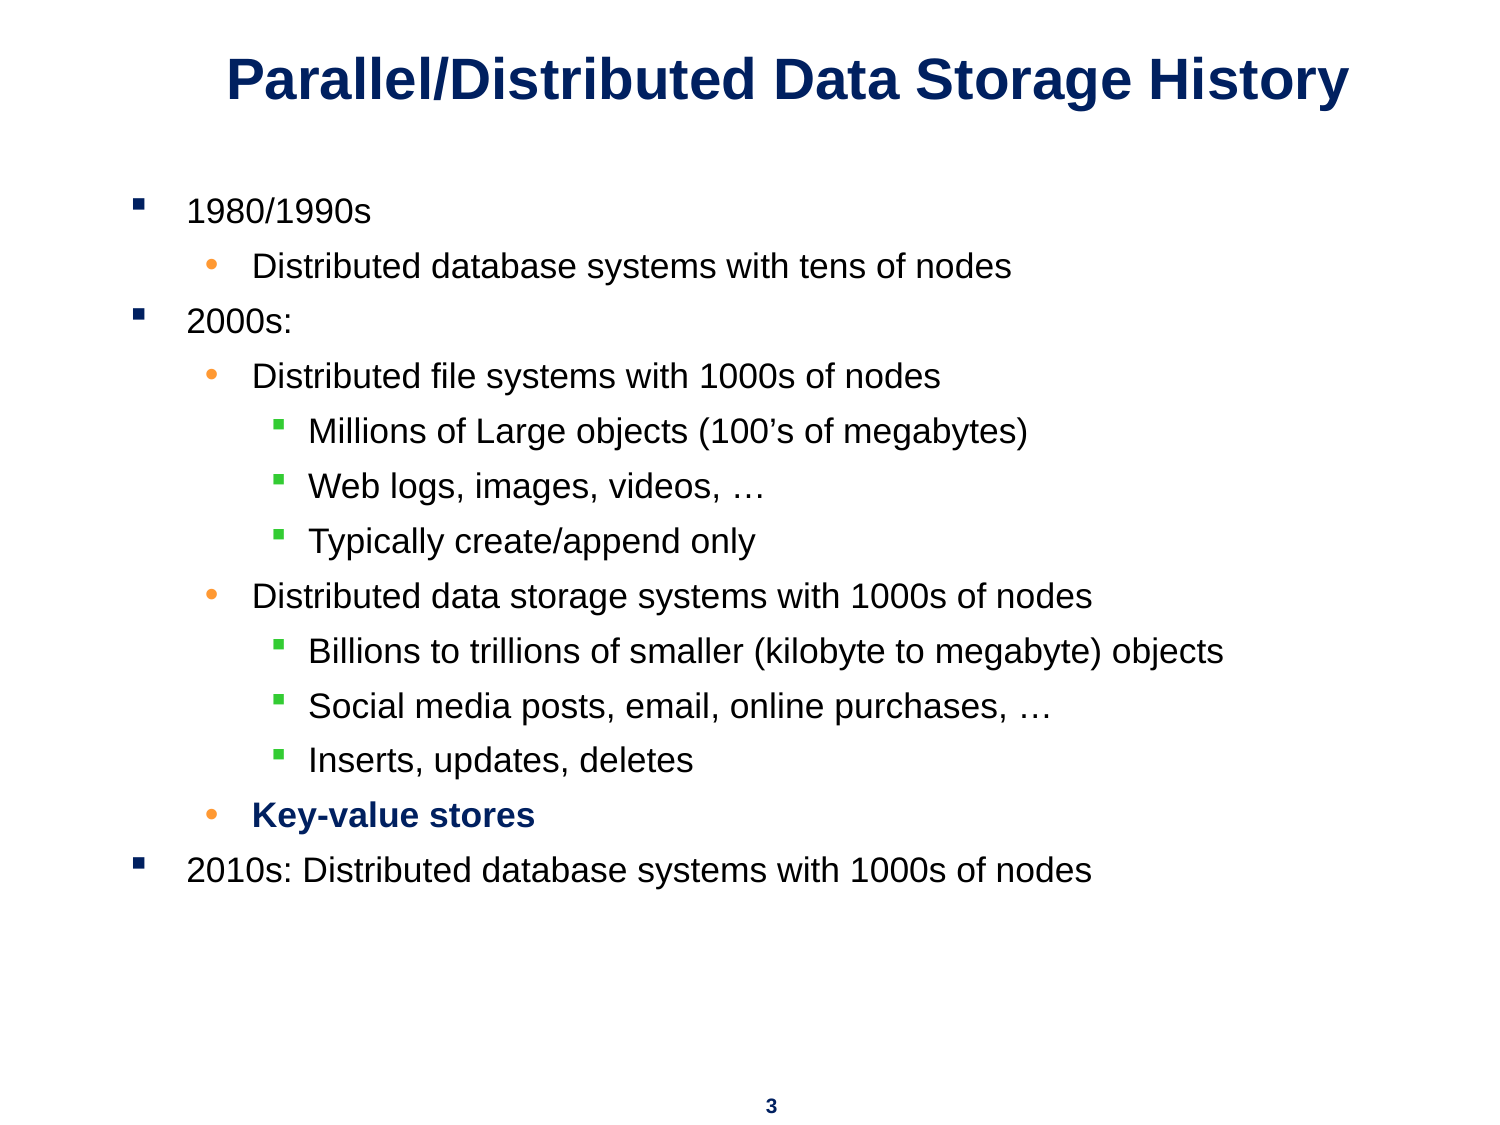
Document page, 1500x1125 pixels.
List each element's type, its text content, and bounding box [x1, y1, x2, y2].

title Parallel/Distributed Data Storage History [125, 18, 1452, 120]
list 1980/1990s Distributed database systems with tens of nodes 2000s: Distributed file systems with 1000s of nodes Millions of Large objects (100’s of megabytes) Web logs, images, videos, … Typically create/append only Distributed data storage systems with 1000s of nodes Billions to trillions of smaller (kilobyte to megabyte) objects Social media posts, email, online purchases, … Inserts, updates, deletes Key-value stores 2010s: Distributed database systems with 1000s of nodes [115, 180, 1451, 1062]
